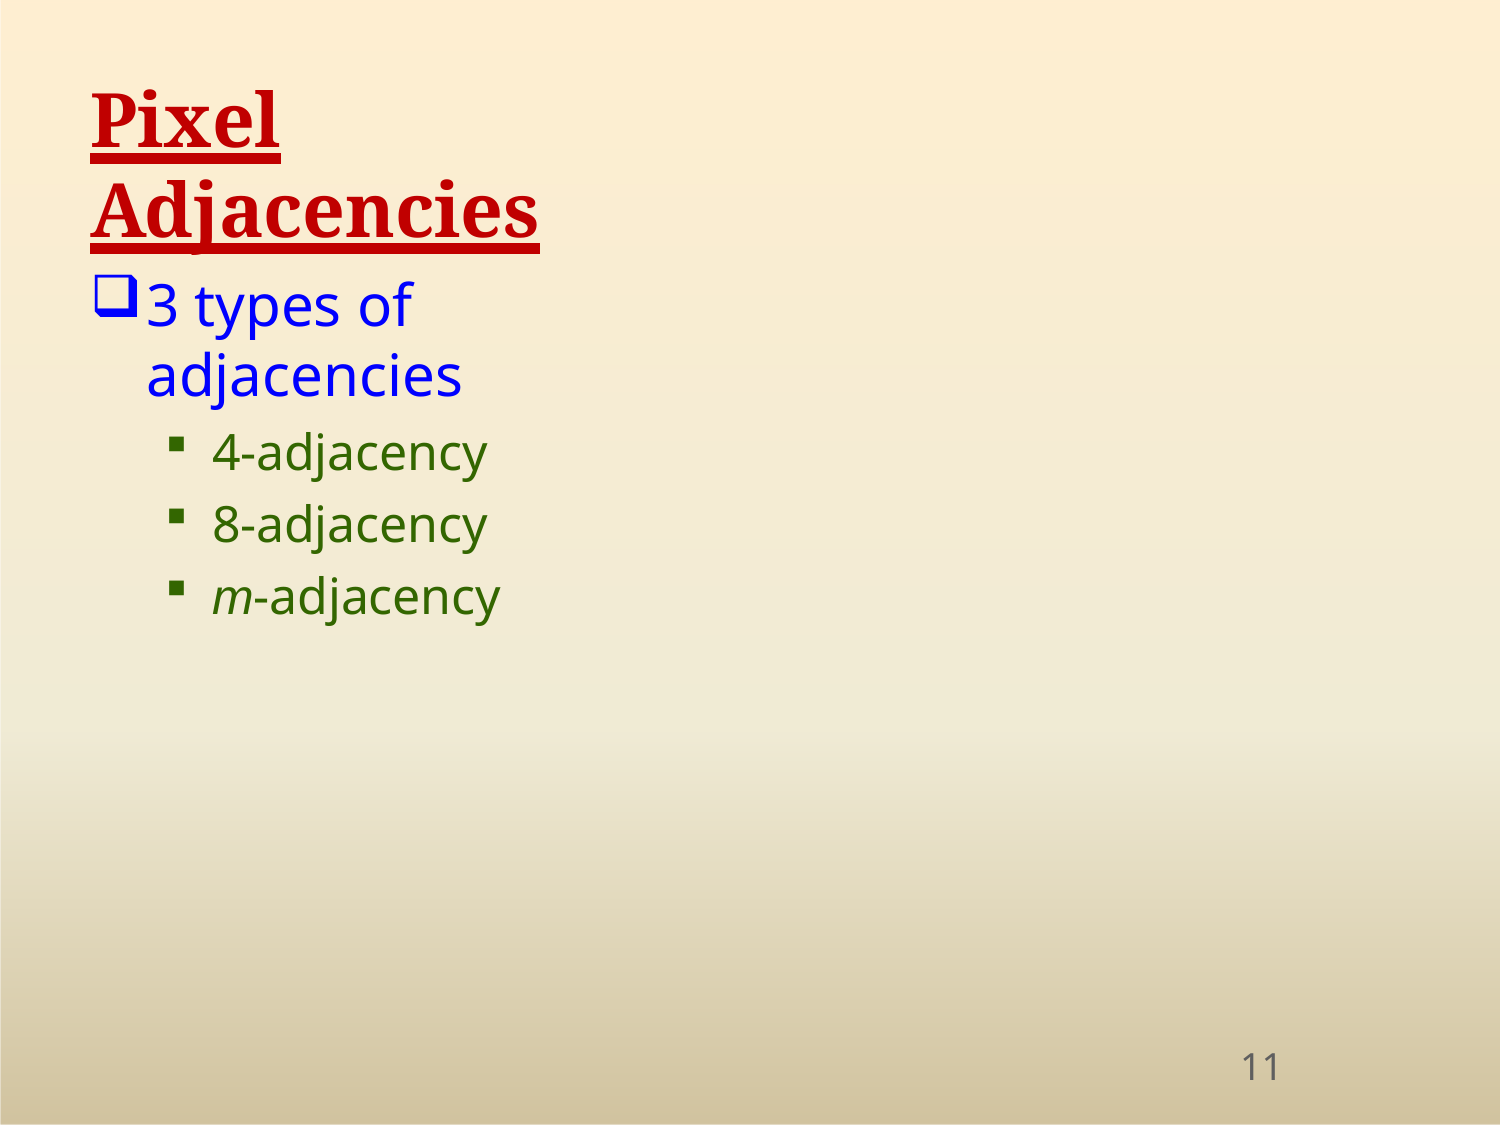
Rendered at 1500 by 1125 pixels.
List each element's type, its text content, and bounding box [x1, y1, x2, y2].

title Pixel Adjacencies [87, 70, 709, 261]
slide_number 11 [1233, 1050, 1288, 1125]
picture [0, 0, 1500, 1125]
text_box 3 types of adjacencies 4-adjacency 8-adjacency m-adjacency [87, 251, 727, 625]
